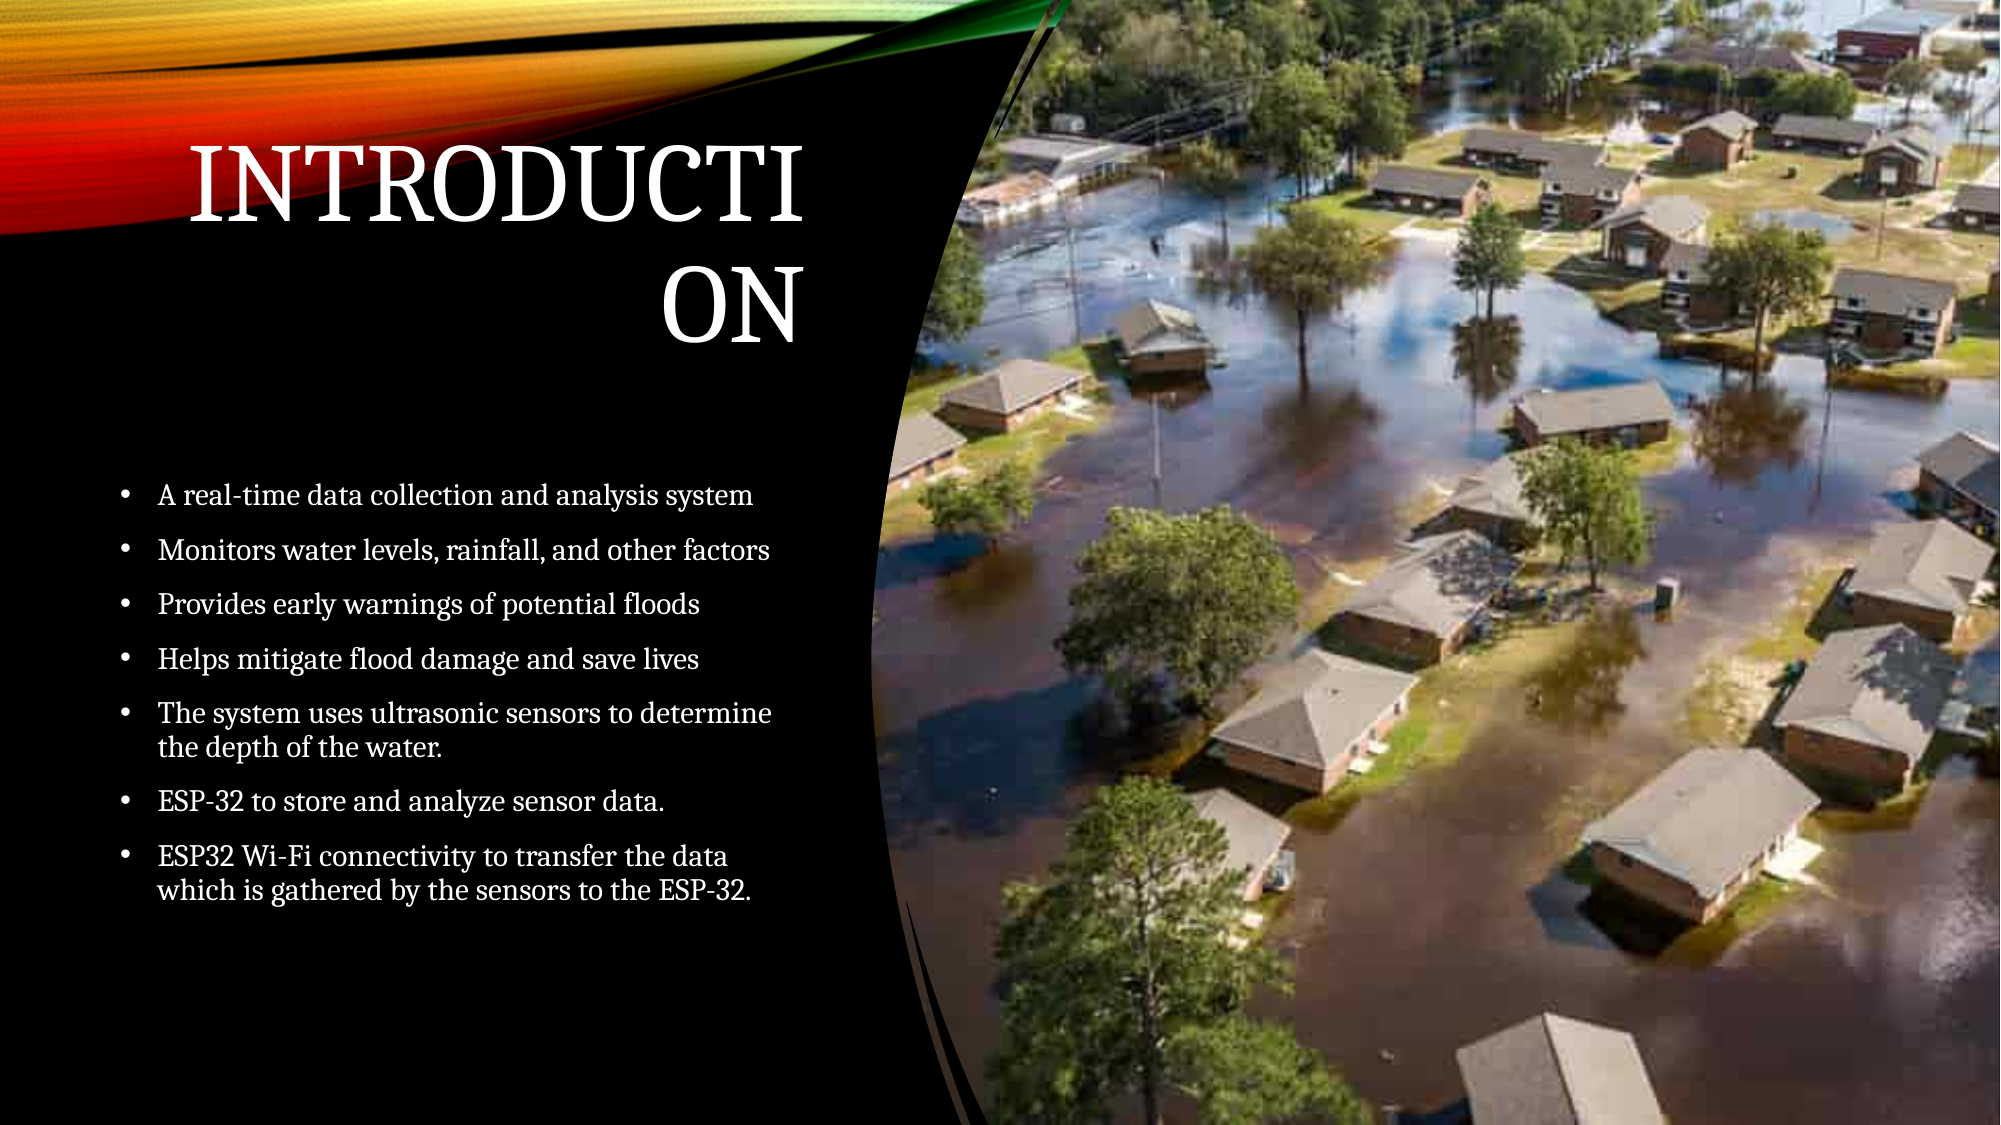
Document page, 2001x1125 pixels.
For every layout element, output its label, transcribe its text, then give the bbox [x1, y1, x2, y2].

picture [0, 0, 2000, 1125]
title Introduction [105, 53, 822, 375]
list A real-time data collection and analysis system Monitors water levels, rainfall, and other factors Provides early warnings of potential floods Helps mitigate flood damage and save lives The system uses ultrasonic sensors to determine the depth of the water. ESP-32 to store and analyze sensor data. ESP32 Wi-Fi connectivity to transfer the data which is gathered by the sensors to the ESP-32. [105, 471, 802, 1016]
